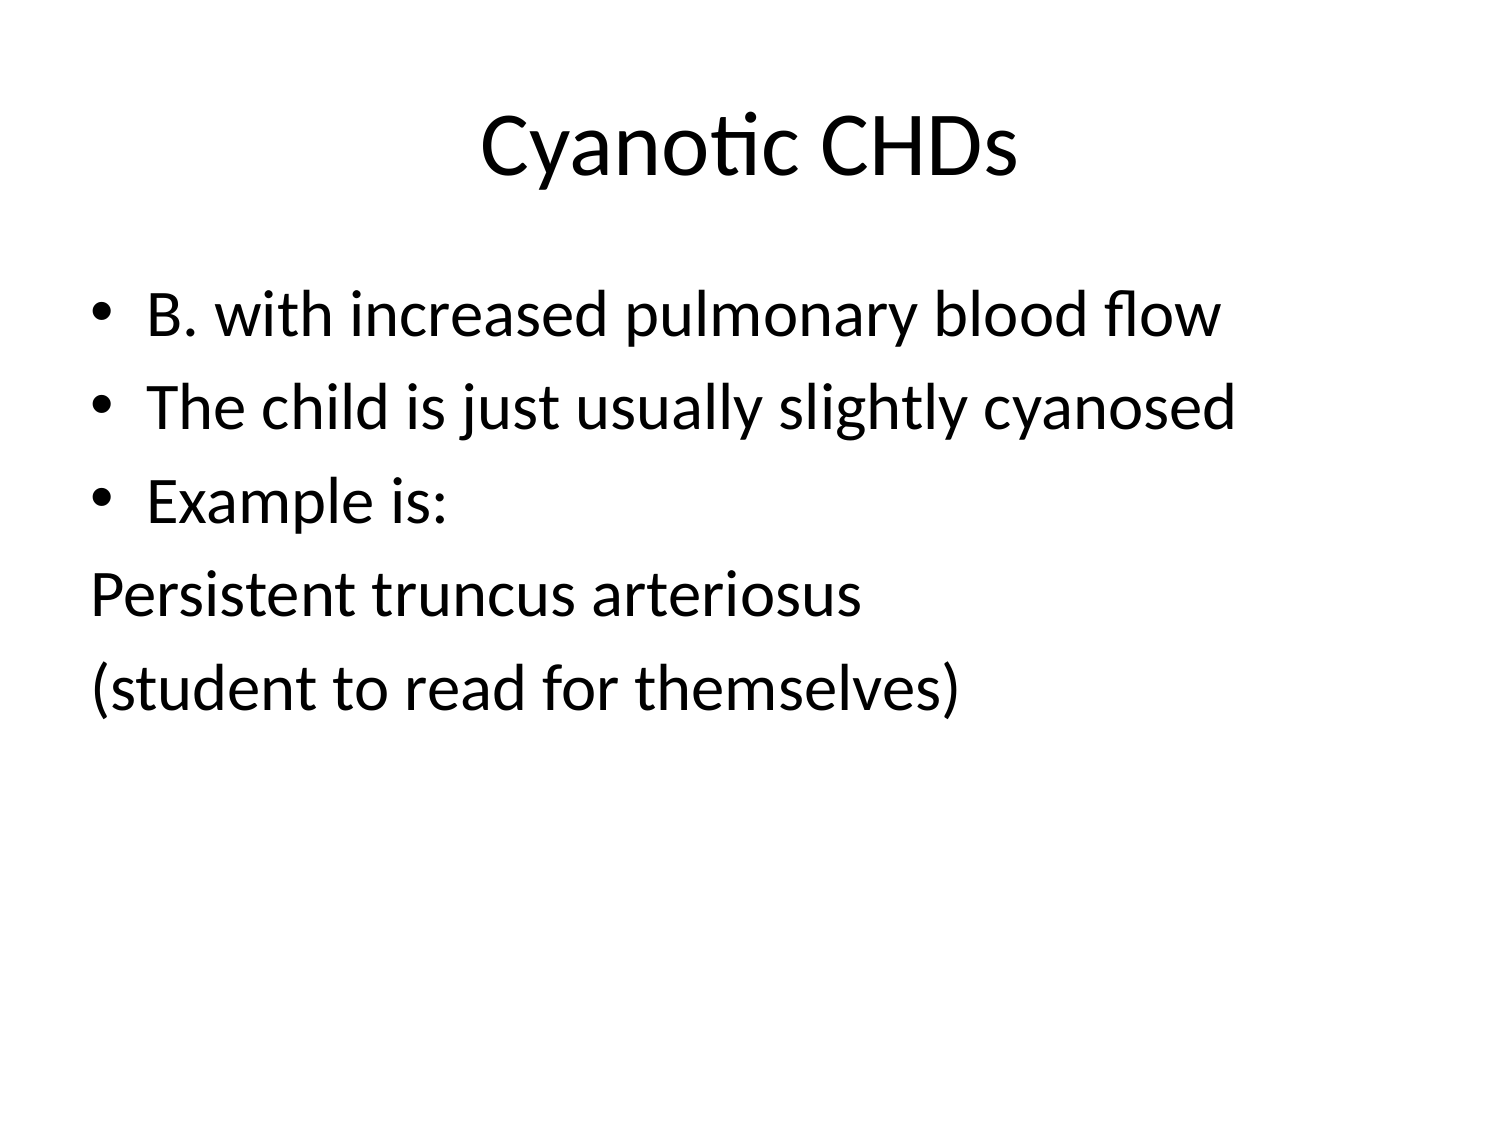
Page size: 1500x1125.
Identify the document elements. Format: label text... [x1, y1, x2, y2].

title Cyanotic CHDs [75, 45, 1425, 233]
list B. with increased pulmonary blood flow The child is just usually slightly cyanosed Example is: Persistent truncus arteriosus (student to read for themselves) [75, 262, 1425, 1005]
